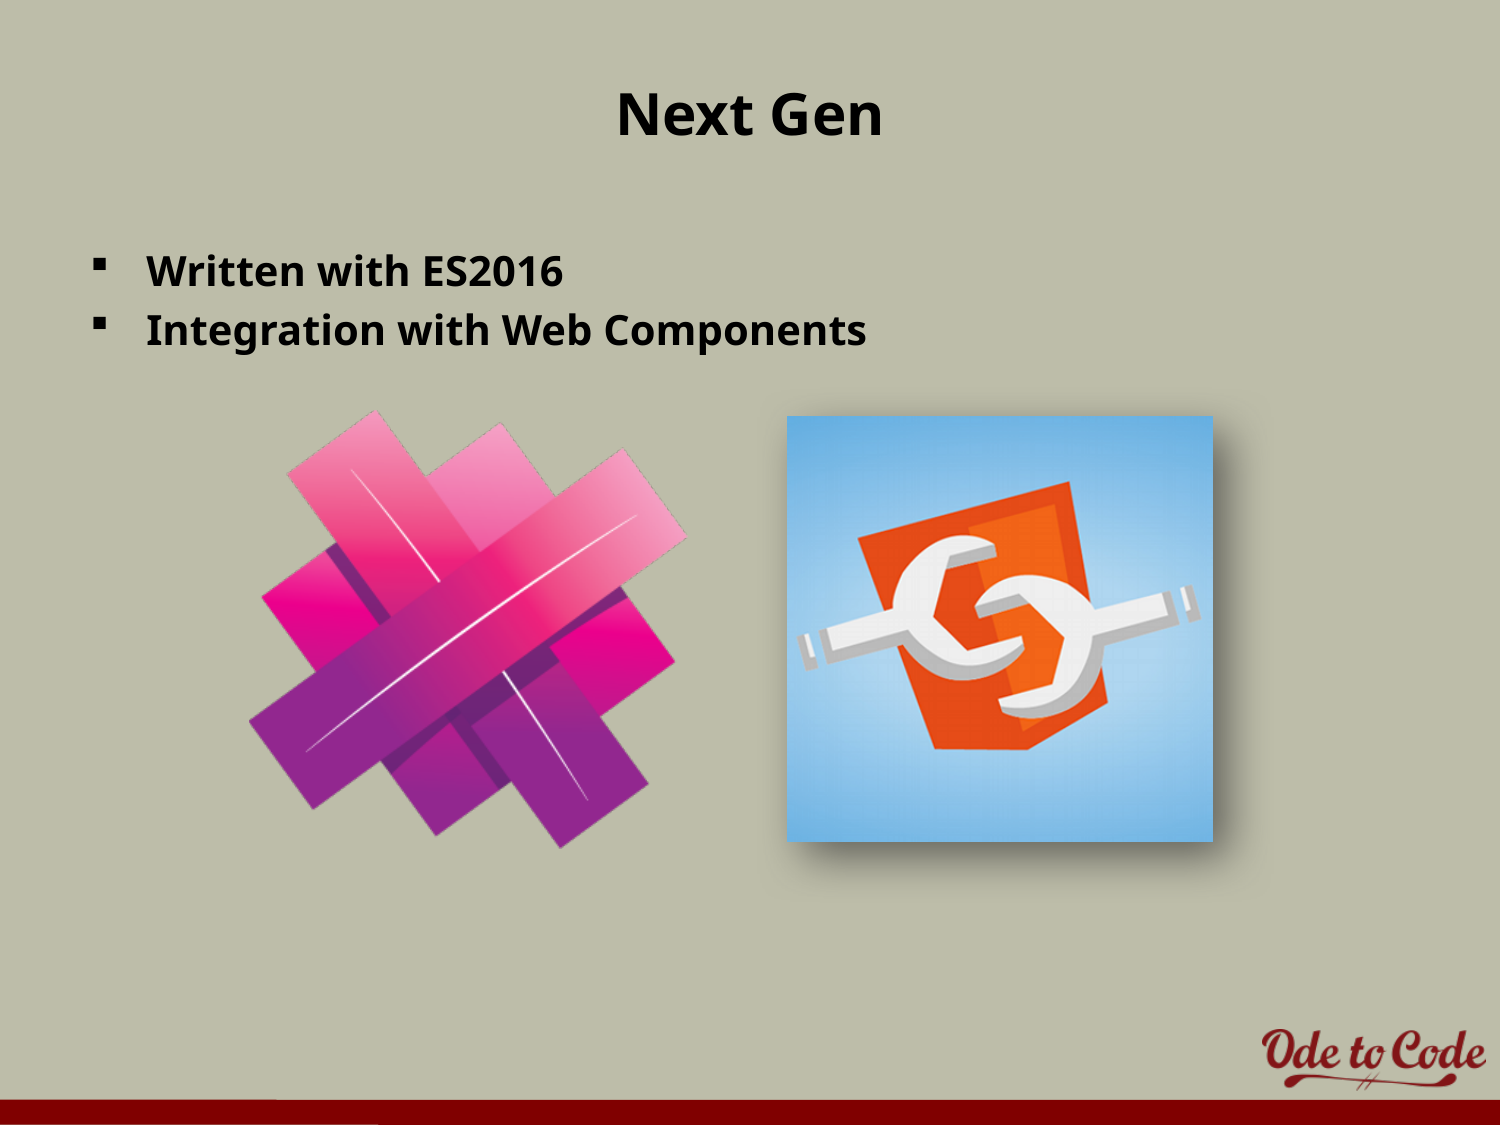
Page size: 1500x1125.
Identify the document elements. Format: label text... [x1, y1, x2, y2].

title Next Gen [74, 49, 1426, 176]
picture [1262, 1029, 1486, 1091]
picture [787, 416, 1213, 842]
list Written with ES2016 Integration with Web Components [74, 237, 1426, 976]
picture [249, 410, 688, 849]
